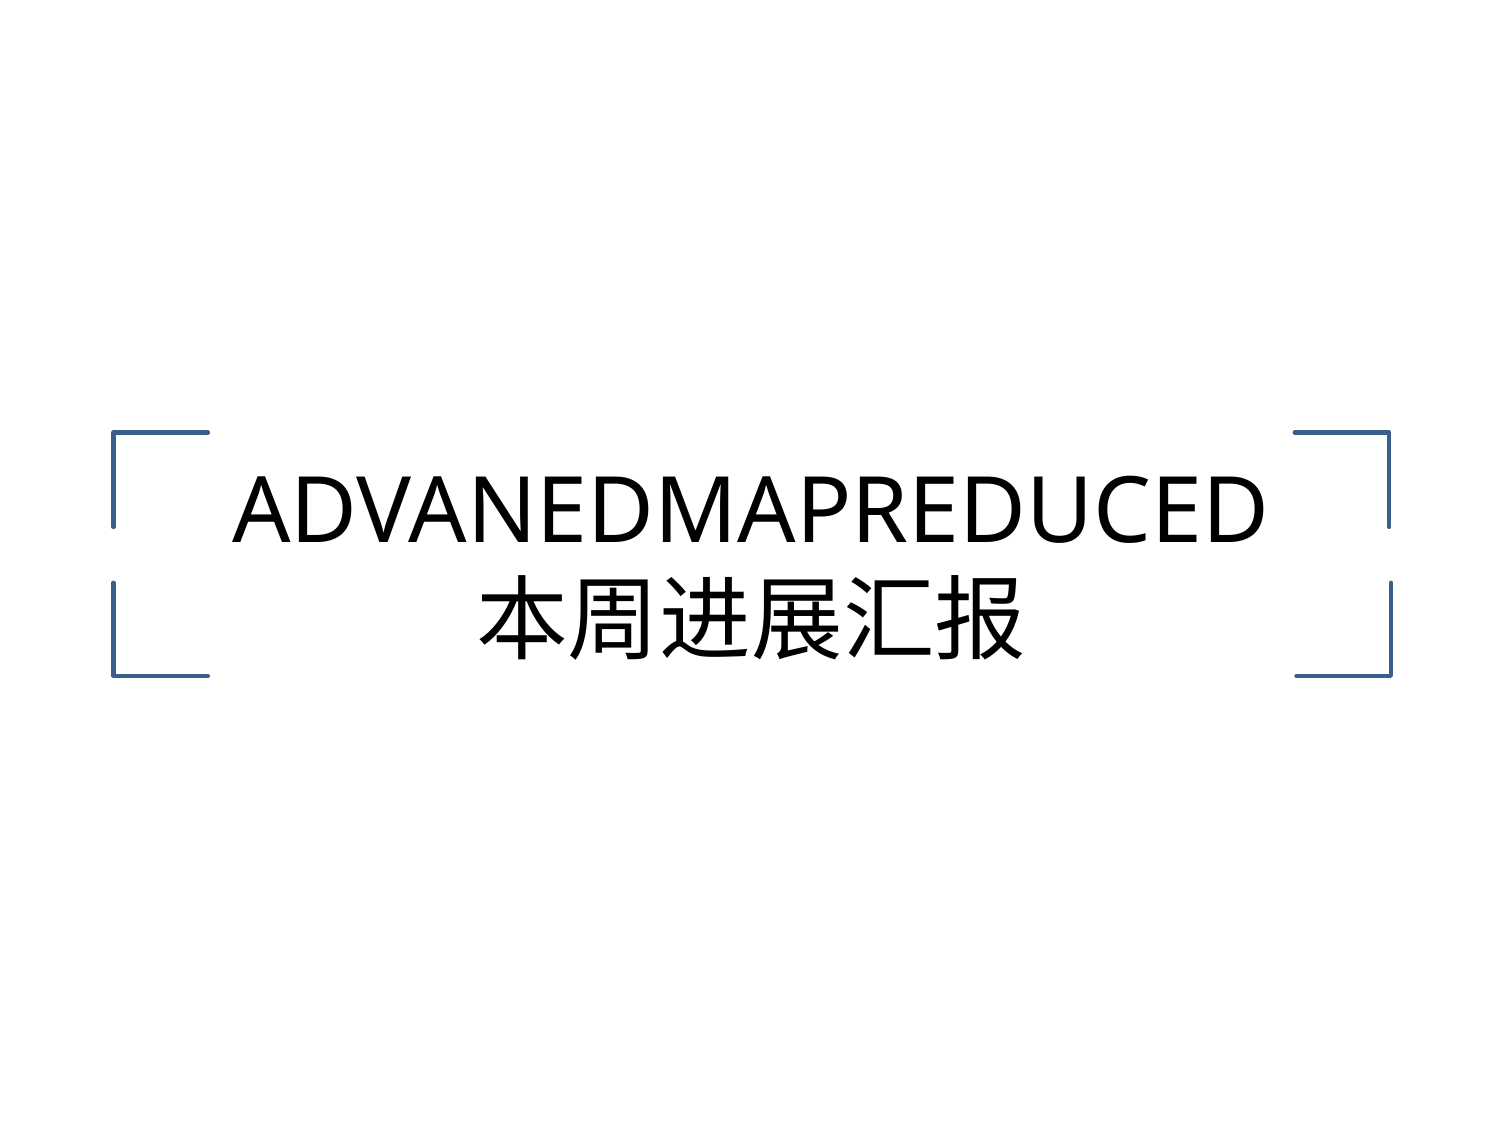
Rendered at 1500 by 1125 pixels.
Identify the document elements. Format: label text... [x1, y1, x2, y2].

title ADVANEDMAPREDUCED 本周进展汇报 [113, 440, 1389, 682]
text_box [111, 580, 211, 678]
text_box [1294, 580, 1393, 678]
text_box [1292, 430, 1391, 530]
text_box [111, 430, 211, 530]
